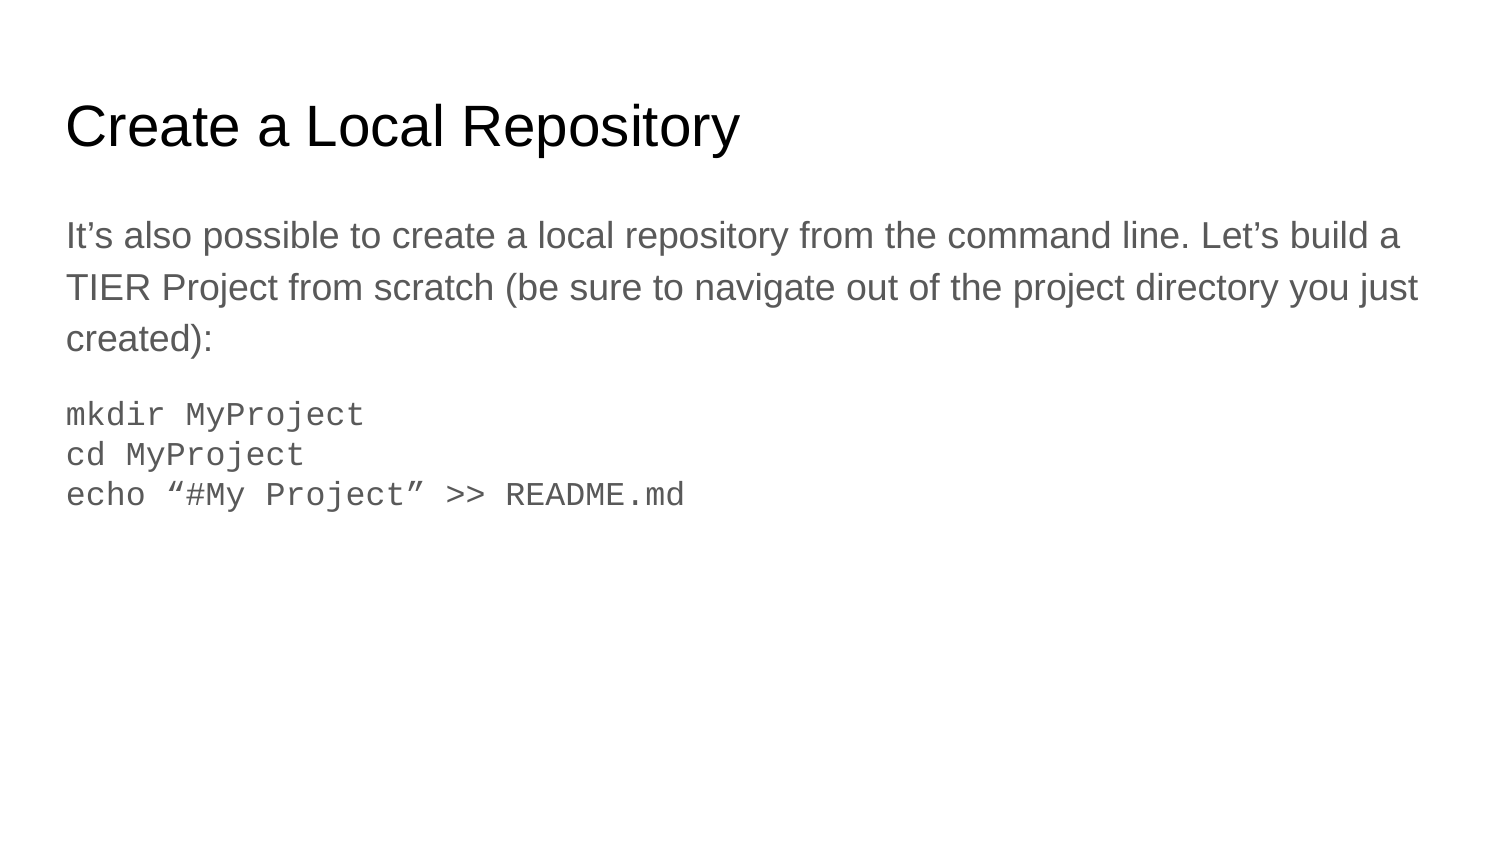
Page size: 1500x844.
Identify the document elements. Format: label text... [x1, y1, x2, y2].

text_box It’s also possible to create a local repository from the command line. Let’s build a TIER Project from scratch (be sure to navigate out of the project directory you just created): mkdir MyProject cd MyProject echo “#My Project” >> README.md [51, 189, 1449, 750]
text_box Create a Local Repository [51, 72, 1449, 167]
